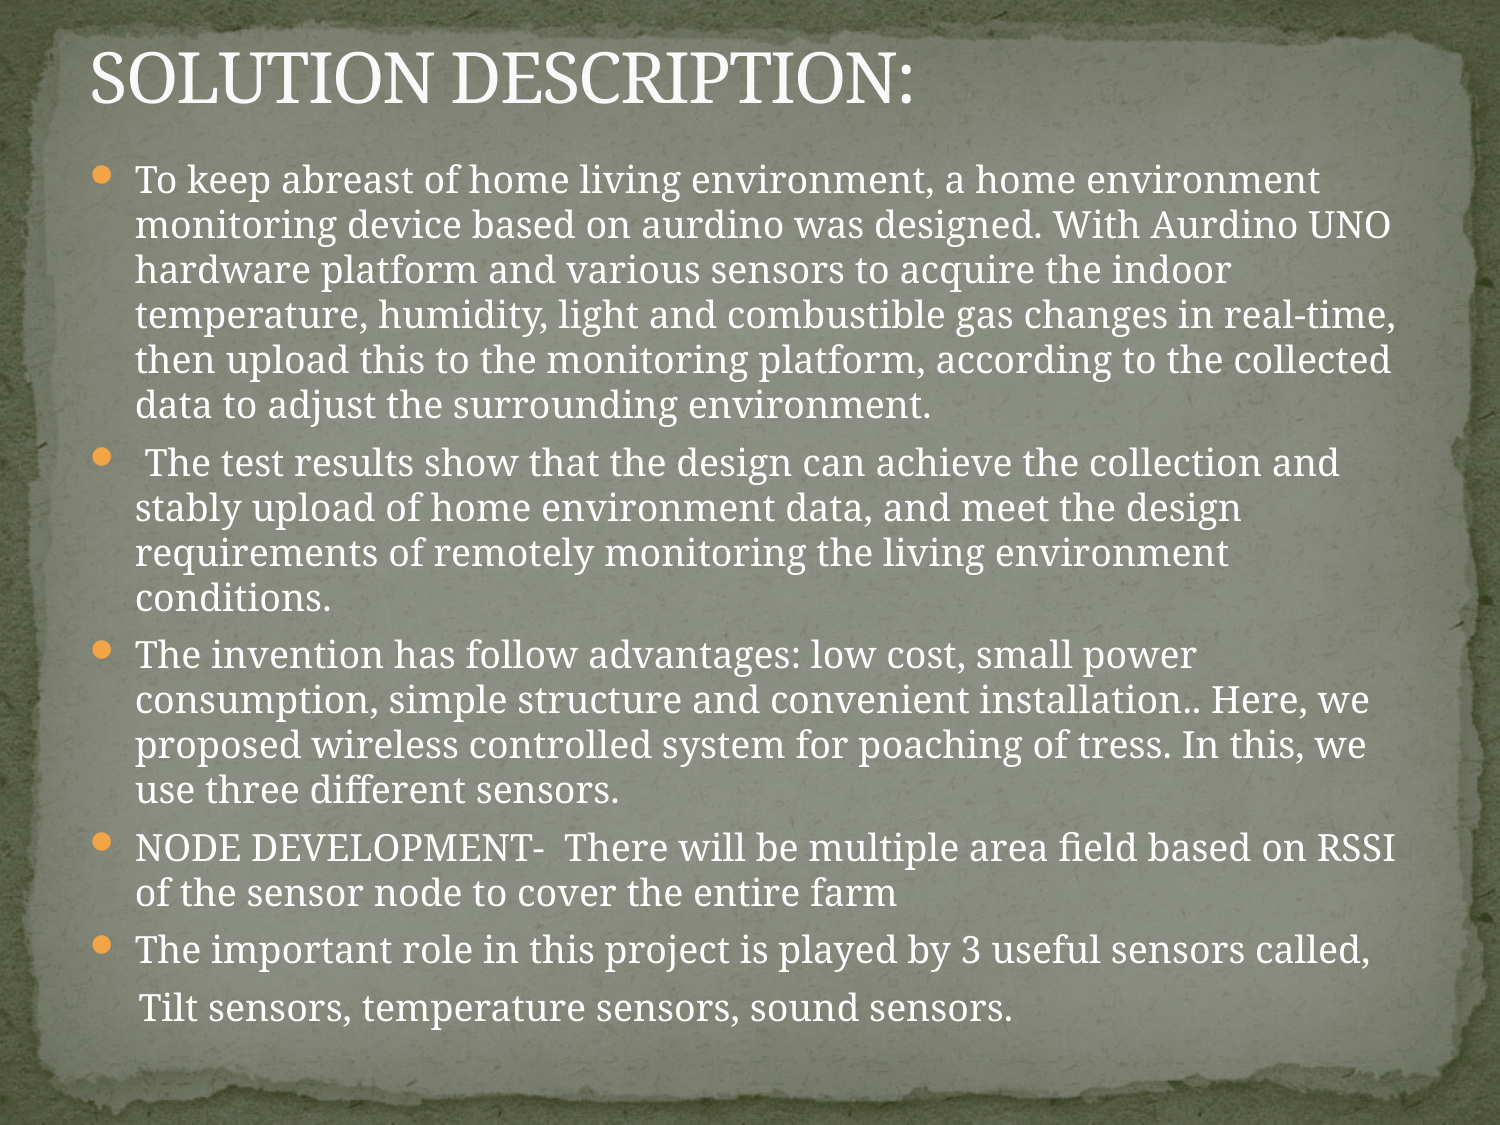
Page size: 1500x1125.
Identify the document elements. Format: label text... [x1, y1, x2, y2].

list To keep abreast of home living environment, a home environment monitoring device based on aurdino was designed. With Aurdino UNO hardware platform and various sensors to acquire the indoor temperature, humidity, light and combustible gas changes in real-time, then upload this to the monitoring platform, according to the collected data to adjust the surrounding environment. The test results show that the design can achieve the collection and stably upload of home environment data, and meet the design requirements of remotely monitoring the living environment conditions. The invention has follow advantages: low cost, small power consumption, simple structure and convenient installation.. Here, we proposed wireless controlled system for poaching of tress. In this, we use three different sensors. NODE DEVELOPMENT- There will be multiple area field based on RSSI of the sensor node to cover the entire farm The important role in this project is played by 3 useful sensors called, Tilt sensors, temperature sensors, sound sensors. [75, 149, 1425, 1059]
title SOLUTION DESCRIPTION: [74, 24, 1425, 126]
